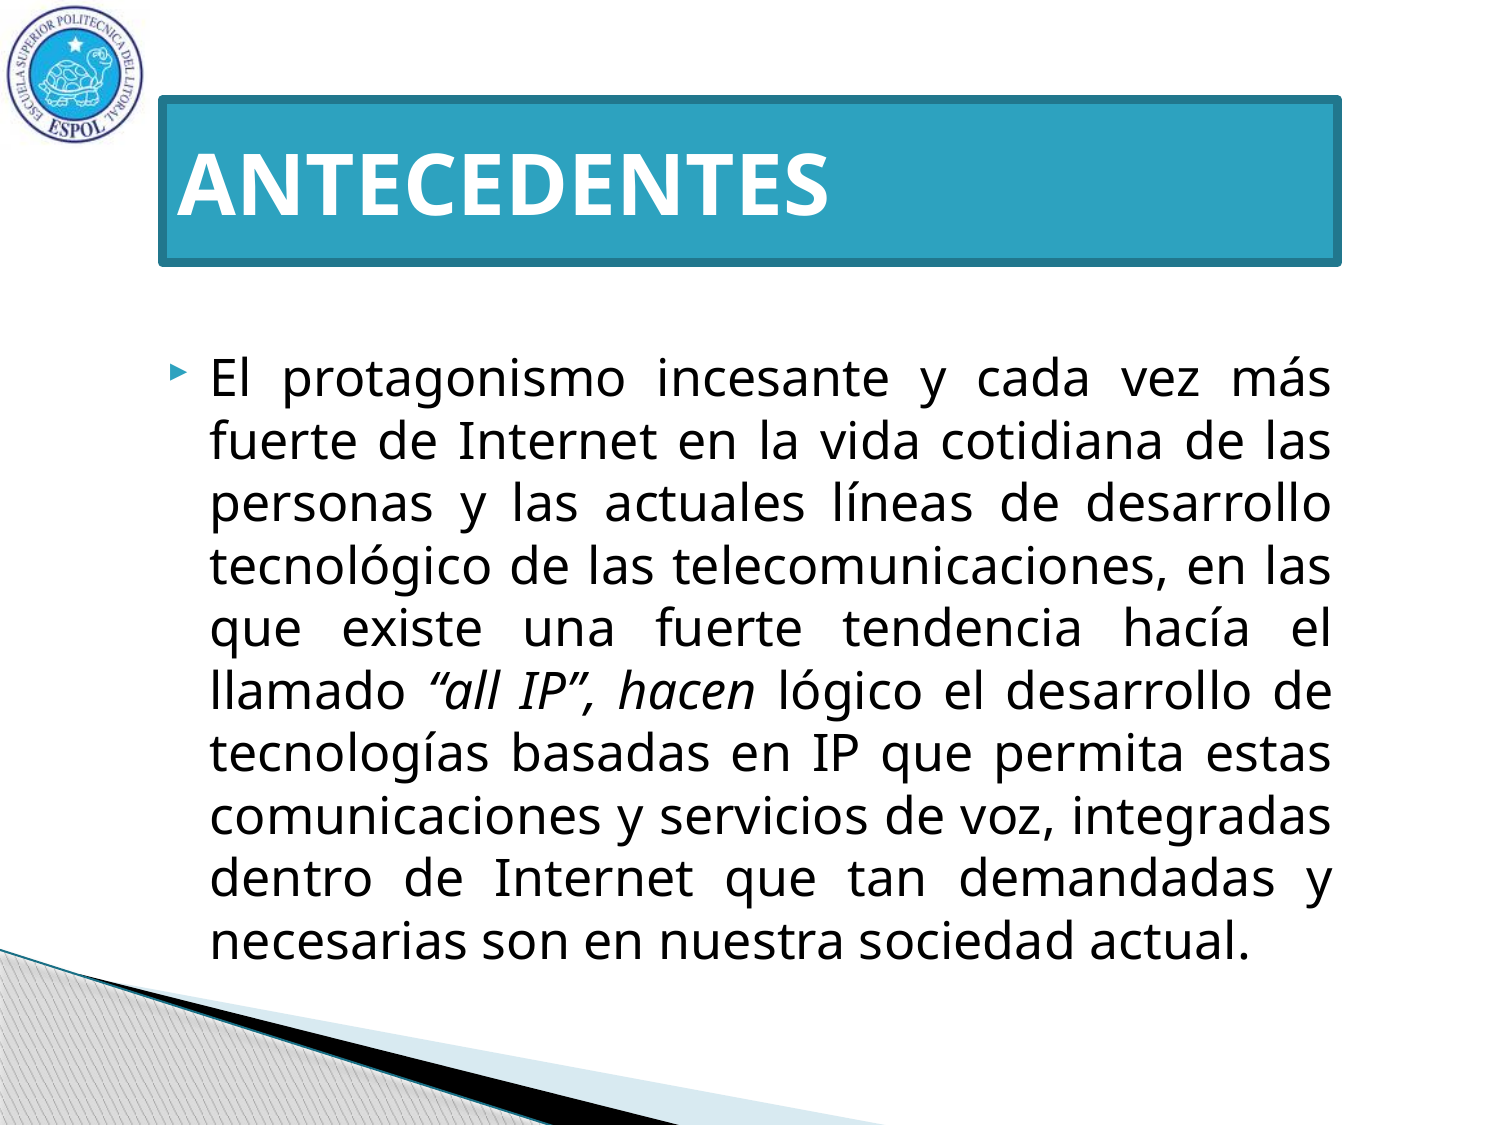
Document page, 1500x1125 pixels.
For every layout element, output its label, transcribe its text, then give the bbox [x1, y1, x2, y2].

list El protagonismo incesante y cada vez más fuerte de Internet en la vida cotidiana de las personas y las actuales líneas de desarrollo tecnológico de las telecomunicaciones, en las que existe una fuerte tendencia hacía el llamado “all IP”, hacen lógico el desarrollo de tecnologías basadas en IP que permita estas comunicaciones y servicios de voz, integradas dentro de Internet que tan demandadas y necesarias son en nuestra sociedad actual. [137, 337, 1350, 1025]
title ANTECEDENTES [158, 95, 1342, 267]
picture [0, 0, 151, 151]
